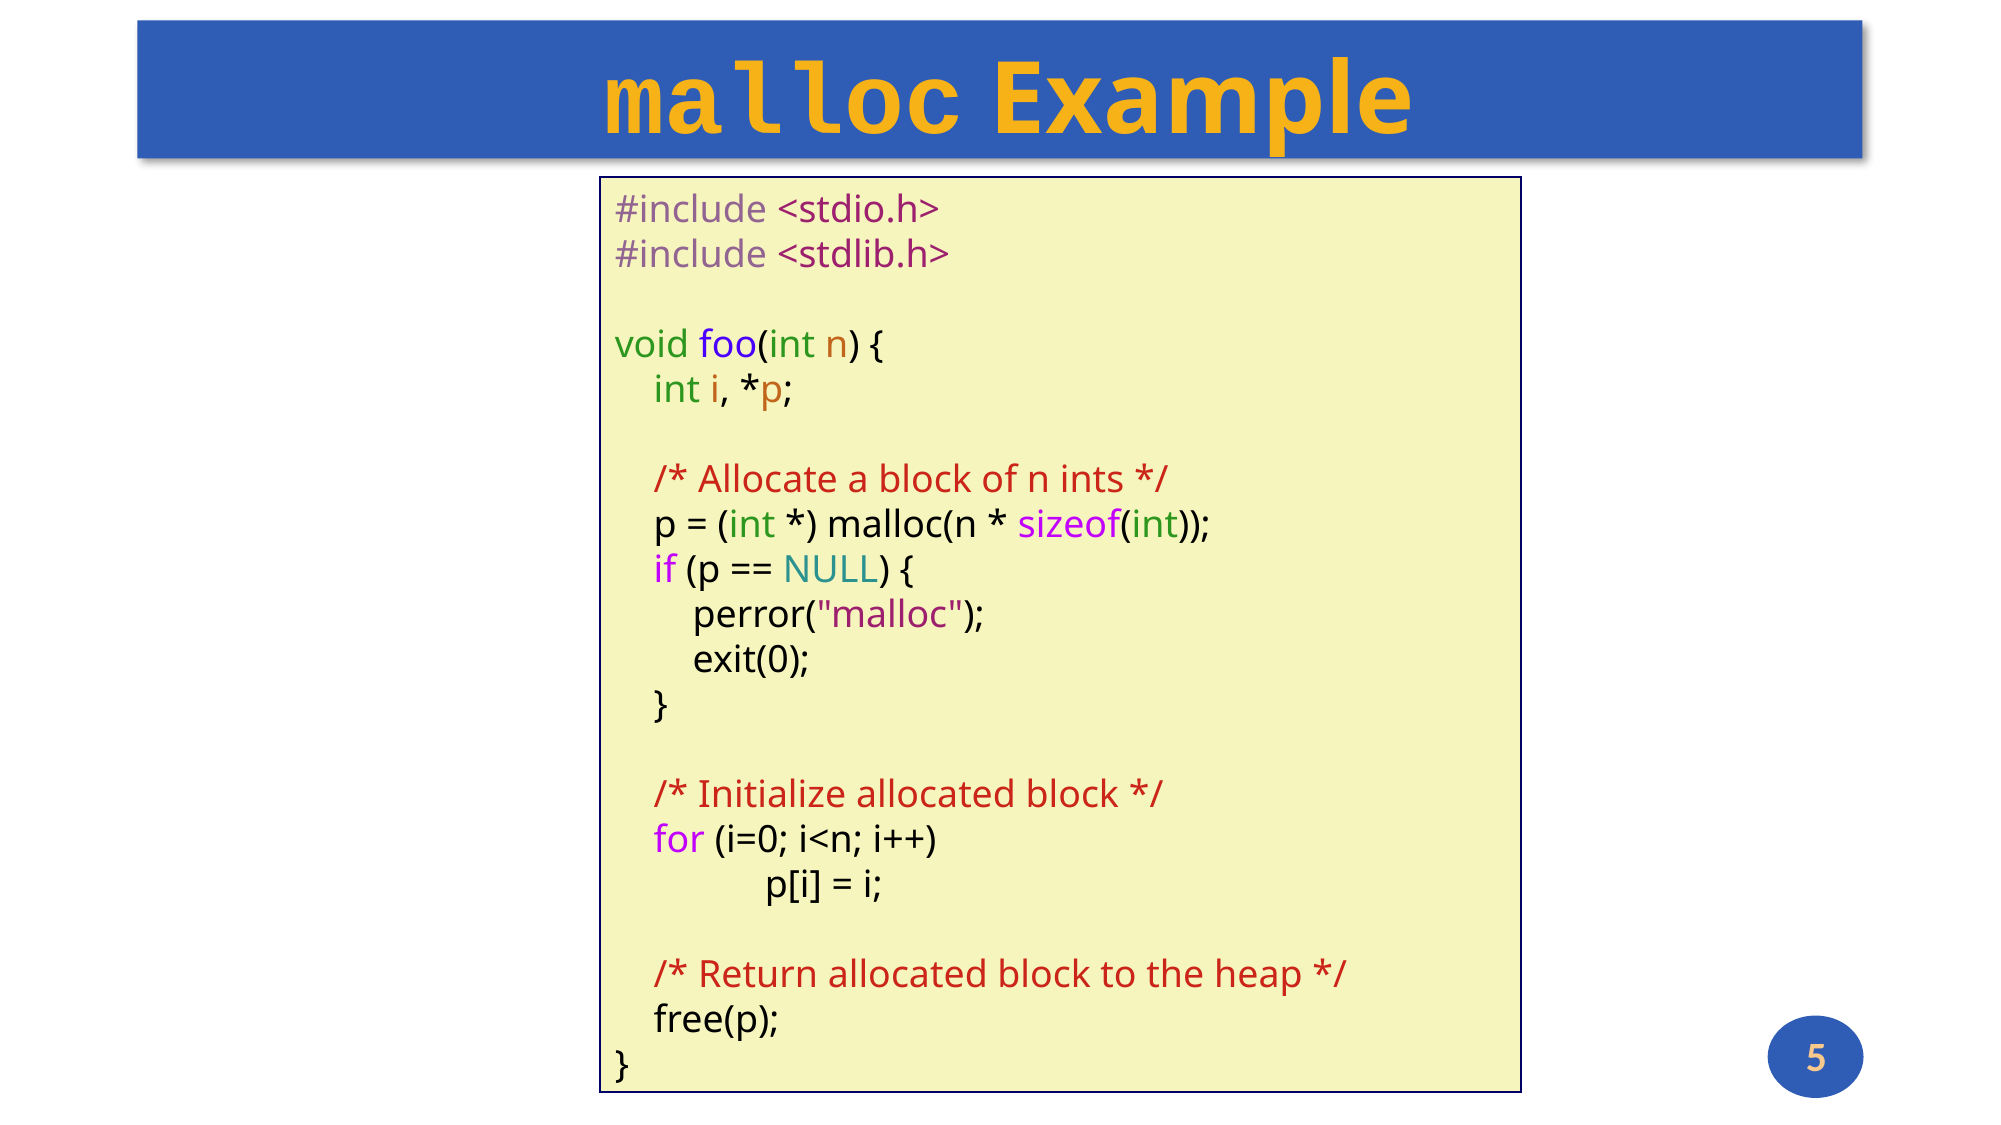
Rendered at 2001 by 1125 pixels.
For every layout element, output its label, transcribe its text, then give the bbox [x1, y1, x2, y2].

text_box #include <stdio.h> #include <stdlib.h> void foo(int n) { int i, *p; /* Allocate a block of n ints */ p = (int *) malloc(n * sizeof(int)); if (p == NULL) { perror("malloc"); exit(0); } /* Initialize allocated block */ for (i=0; i<n; i++) p[i] = i; /* Return allocated block to the heap */ free(p); } [600, 177, 1521, 1093]
title malloc Example [141, 27, 1867, 159]
slide_number 5 [1767, 1015, 1866, 1095]
